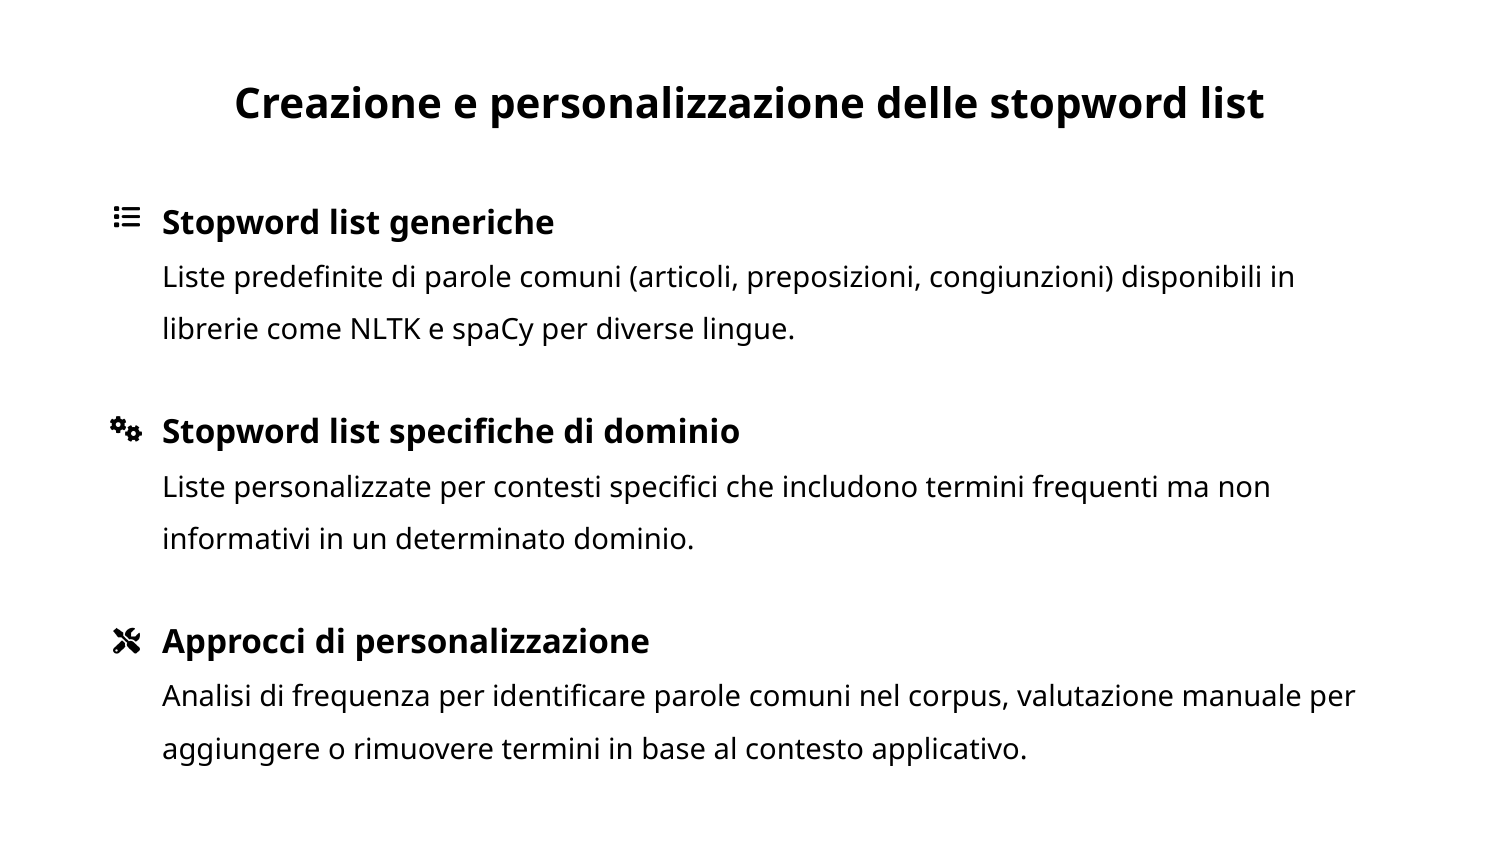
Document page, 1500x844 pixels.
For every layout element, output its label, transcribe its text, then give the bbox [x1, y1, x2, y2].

picture [113, 203, 140, 230]
picture [110, 415, 143, 442]
text_box Creazione e personalizzazione delle stopword list [234, 76, 1266, 128]
text_box Stopword list generiche Liste predefinite di parole comuni (articoli, preposizioni, congiunzioni) disponibili in librerie come NLTK e spaCy per diverse lingue. Stopword list specifiche di dominio Liste personalizzate per contesti specifici che includono termini frequenti ma non informativi in un determinato dominio. Approcci di personalizzazione Analisi di frequenza per identificare parole comuni nel corpus, valutazione manuale per aggiungere o rimuovere termini in base al contesto applicativo. [161, 180, 1375, 766]
picture [113, 627, 140, 654]
